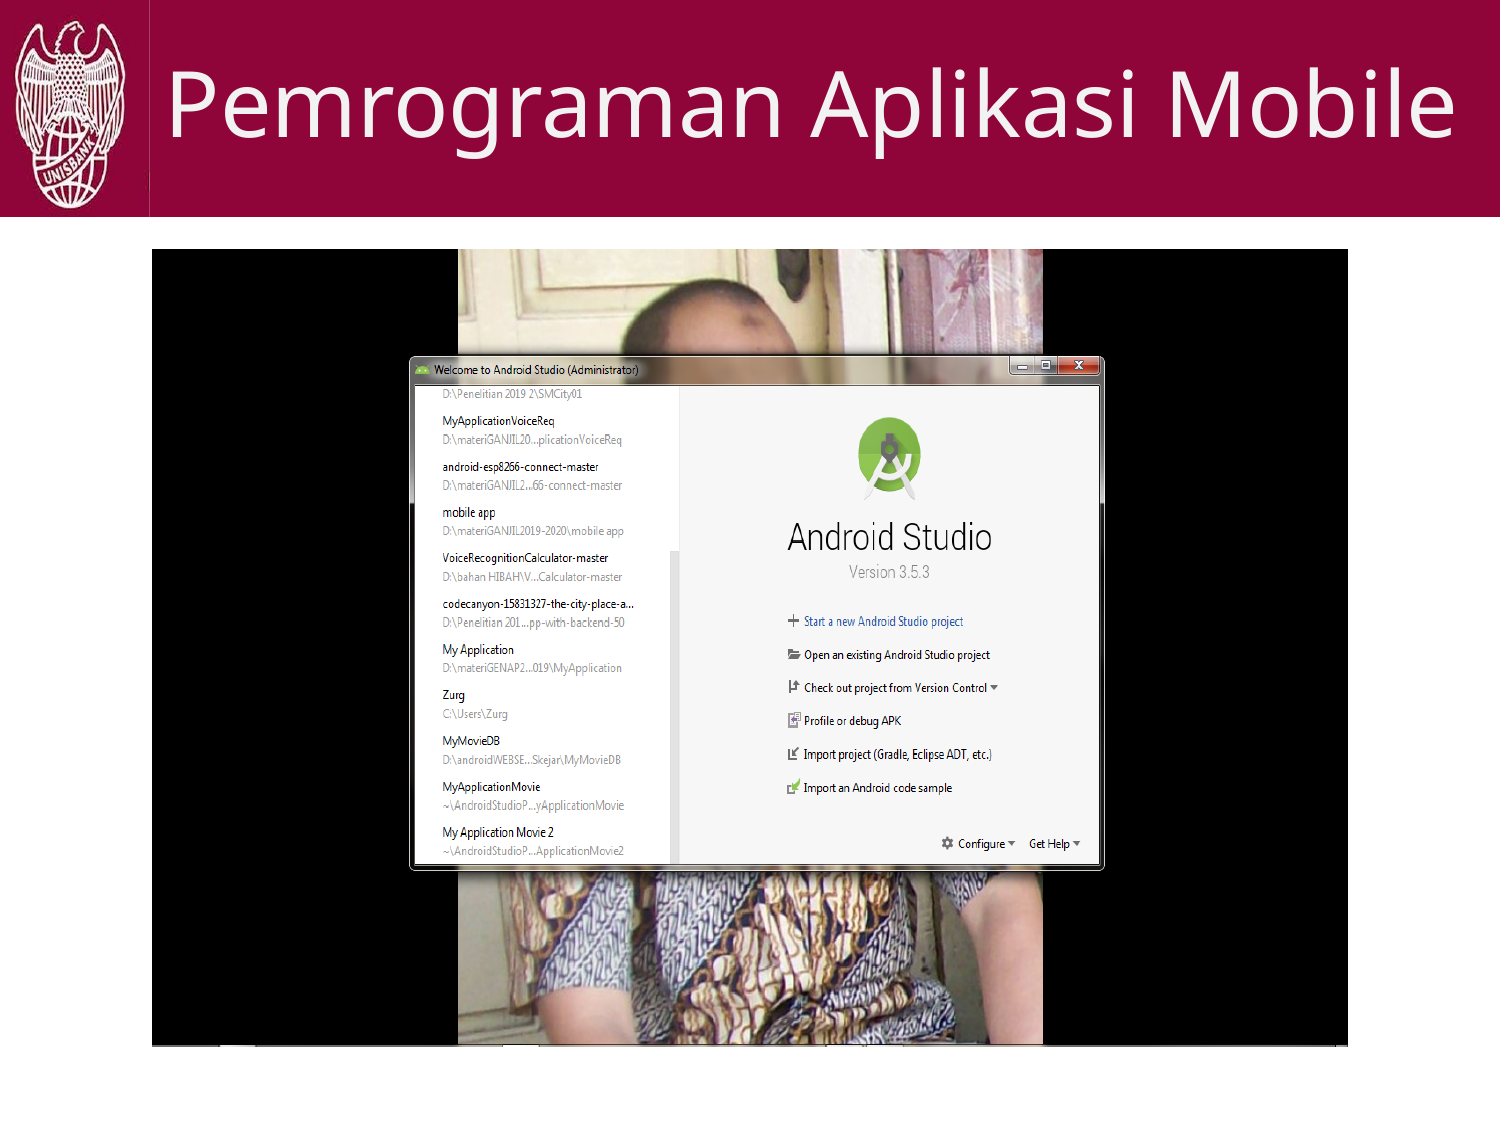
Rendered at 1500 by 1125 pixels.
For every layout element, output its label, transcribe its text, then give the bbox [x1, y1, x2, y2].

picture [152, 249, 1348, 1047]
picture [0, 0, 149, 217]
title Pemrograman Aplikasi Mobile [149, 0, 1500, 217]
